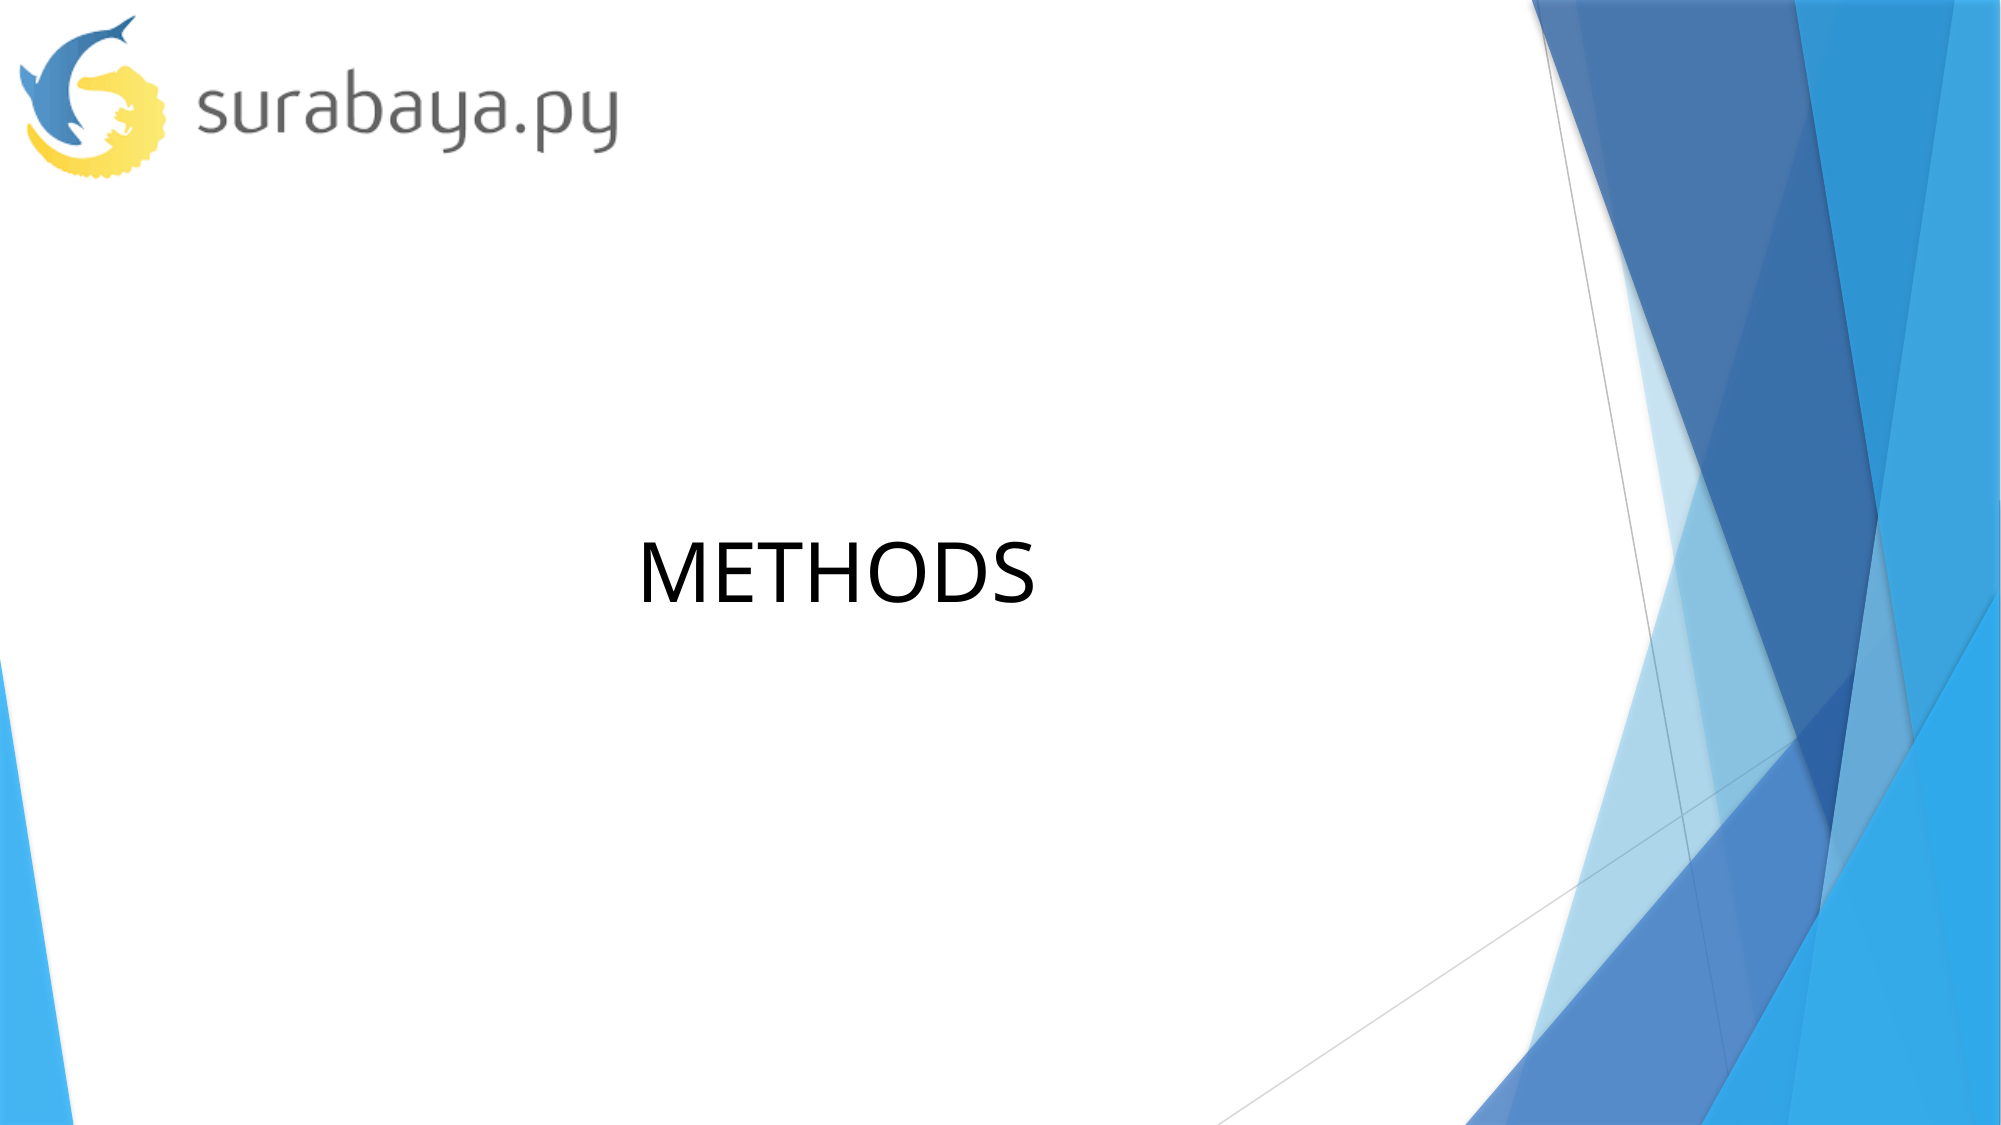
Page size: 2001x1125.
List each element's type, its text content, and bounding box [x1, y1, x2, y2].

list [0, 0, 637, 195]
text_box METHODS [621, 511, 1105, 627]
